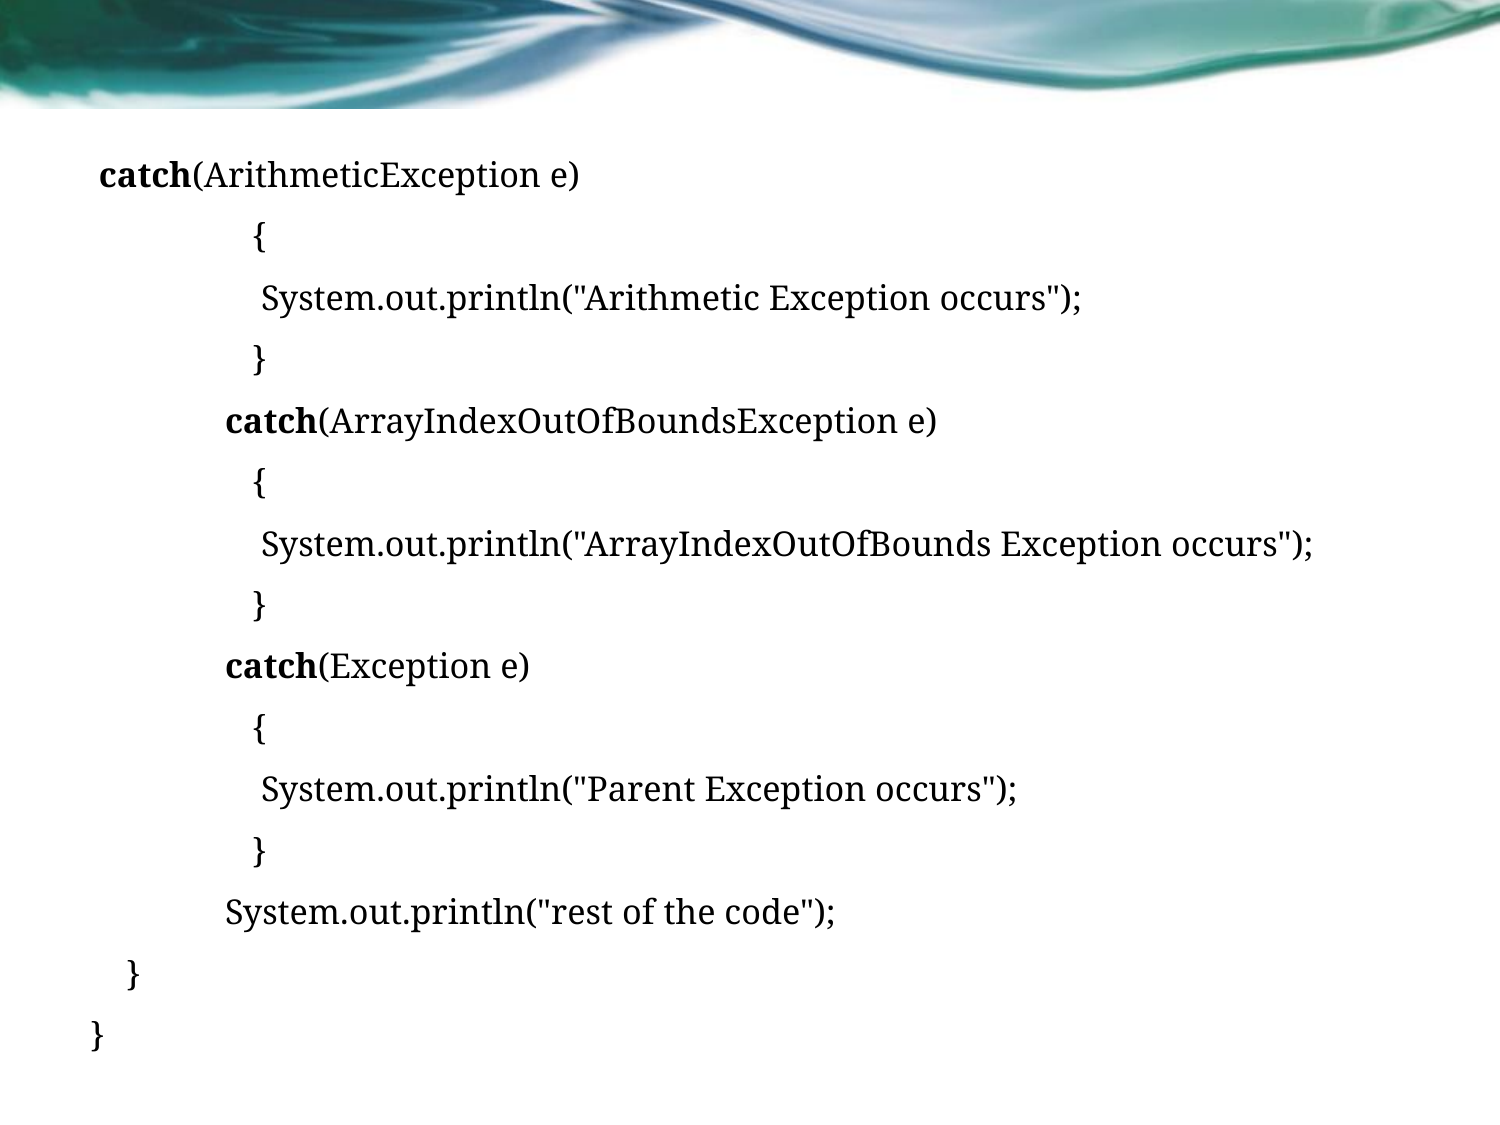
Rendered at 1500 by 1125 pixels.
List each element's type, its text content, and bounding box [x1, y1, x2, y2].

list catch(ArithmeticException e) { System.out.println("Arithmetic Exception occurs"); } catch(ArrayIndexOutOfBoundsException e) { System.out.println("ArrayIndexOutOfBounds Exception occurs"); } catch(Exception e) { System.out.println("Parent Exception occurs"); } System.out.println("rest of the code"); } } [75, 125, 1425, 1075]
picture [0, 0, 1500, 109]
